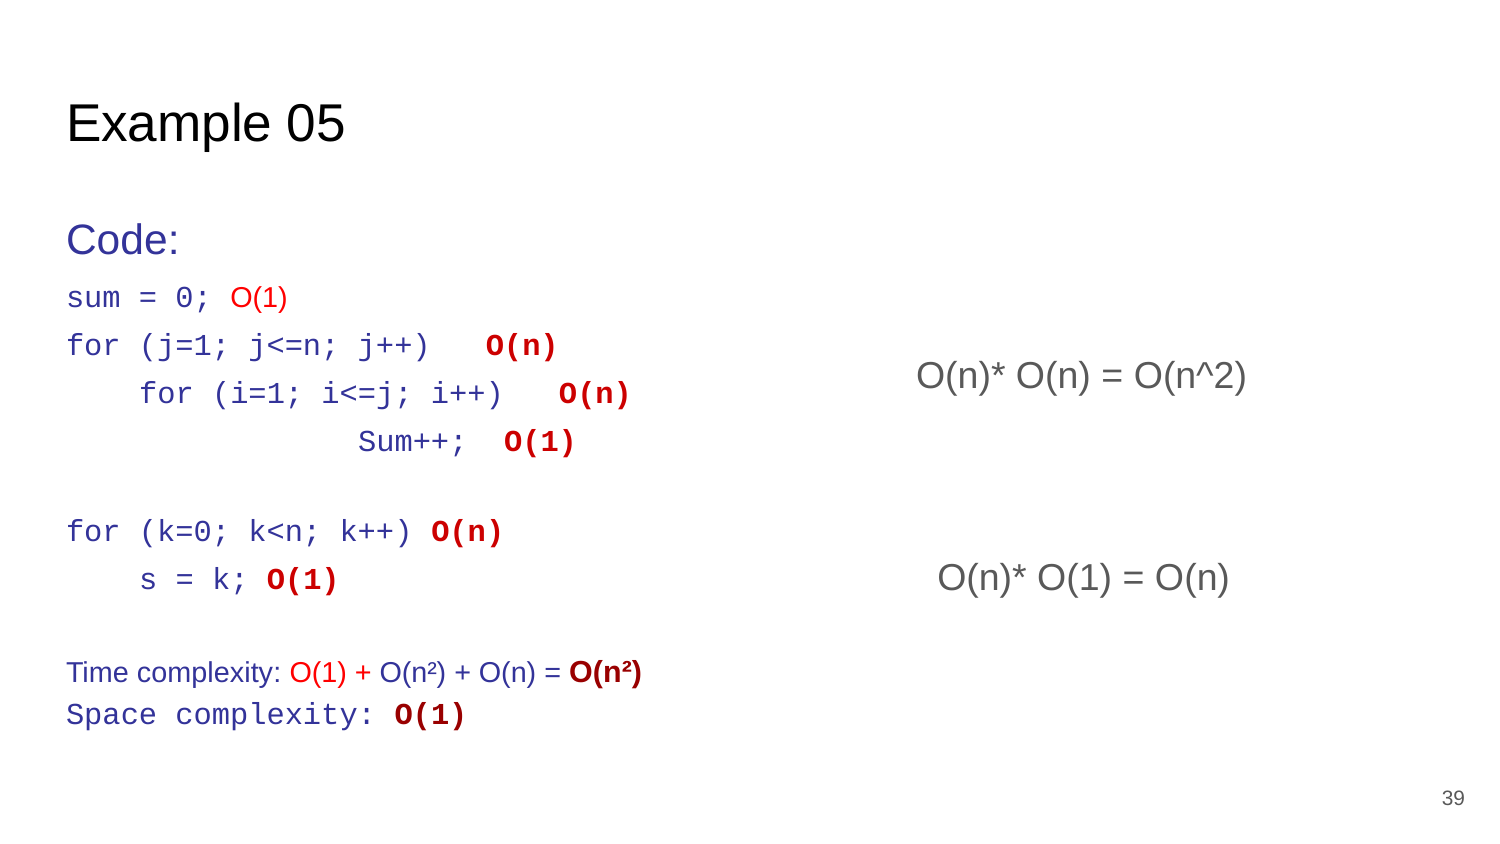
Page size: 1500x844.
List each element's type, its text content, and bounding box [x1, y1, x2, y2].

title Example 05 [51, 72, 1449, 167]
slide_number ‹#› [1389, 764, 1480, 830]
text_box O(n)* O(1) = O(n) [922, 537, 1294, 662]
text_box O(n)* O(n) = O(n^2) [901, 335, 1273, 459]
list Code: sum = 0; O(1) for (j=1; j<=n; j++) O(n) for (i=1; i<=j; i++) O(n) Sum++; O(1) for (k=0; k<n; k++) O(n) s = k; O(1) Time complexity: O(1) + O(n²) + O(n) = O(n²) Space complexity: O(1) [51, 189, 1449, 750]
